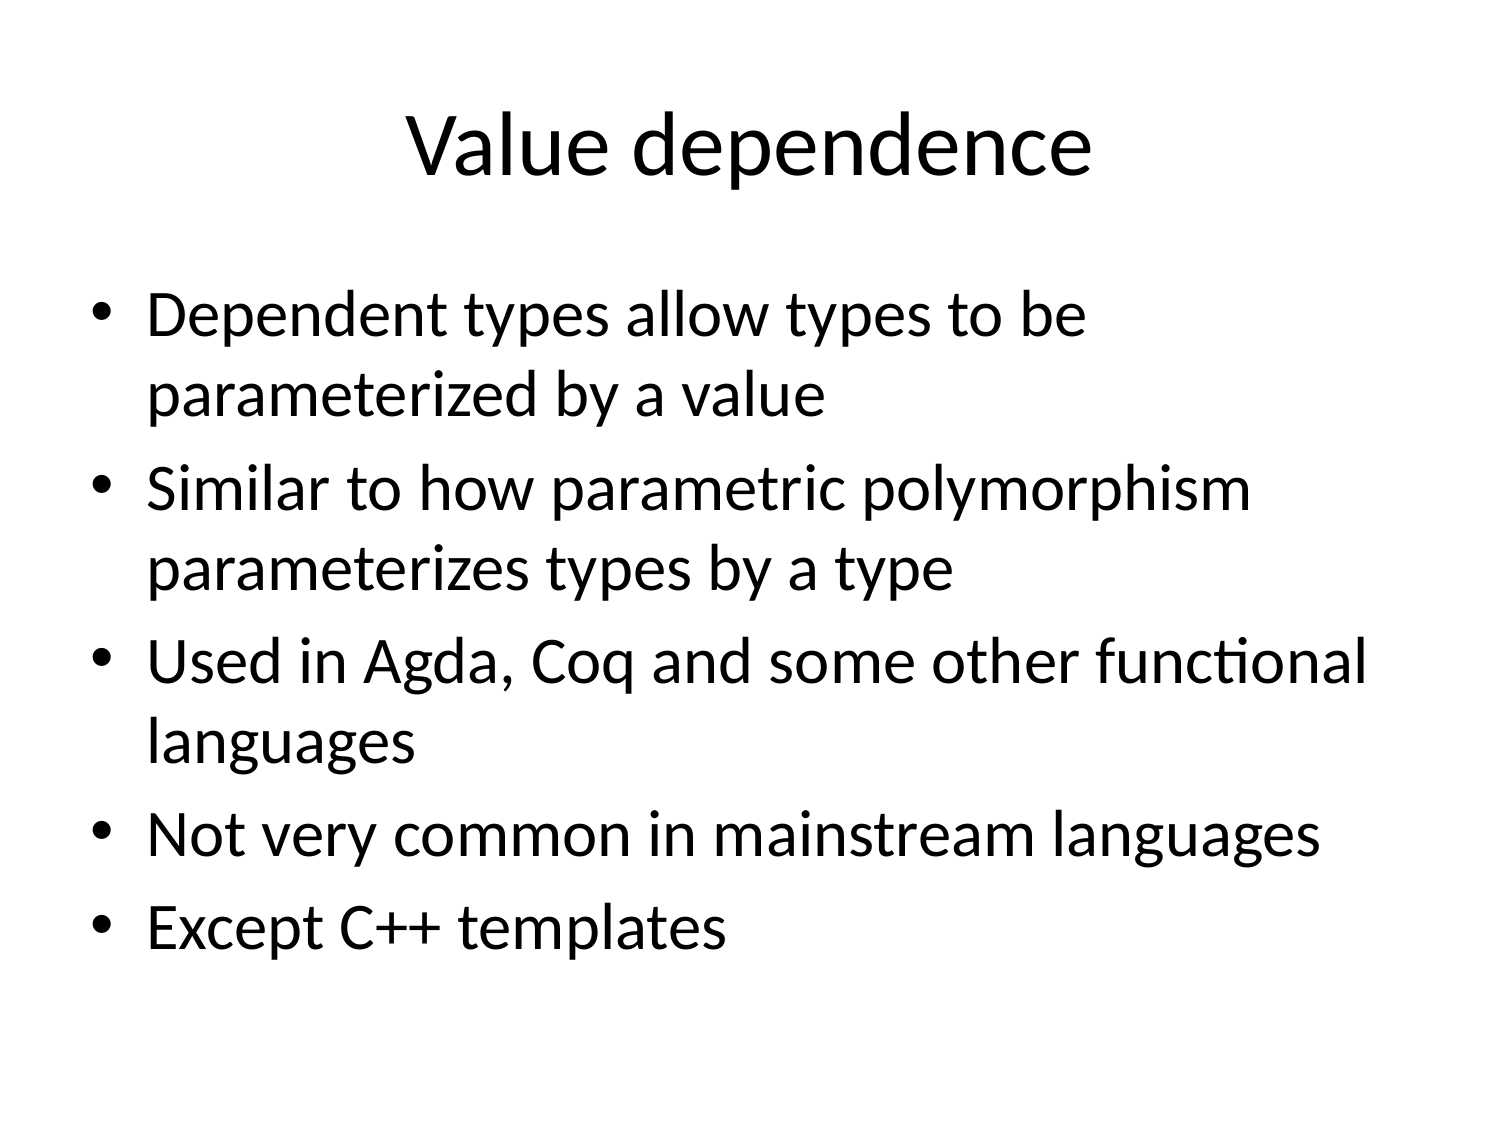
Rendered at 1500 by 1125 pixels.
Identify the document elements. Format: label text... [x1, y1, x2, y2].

title Value dependence [75, 45, 1425, 233]
list Dependent types allow types to be parameterized by a value Similar to how parametric polymorphism parameterizes types by a type Used in Agda, Coq and some other functional languages Not very common in mainstream languages Except C++ templates [75, 262, 1425, 1005]
